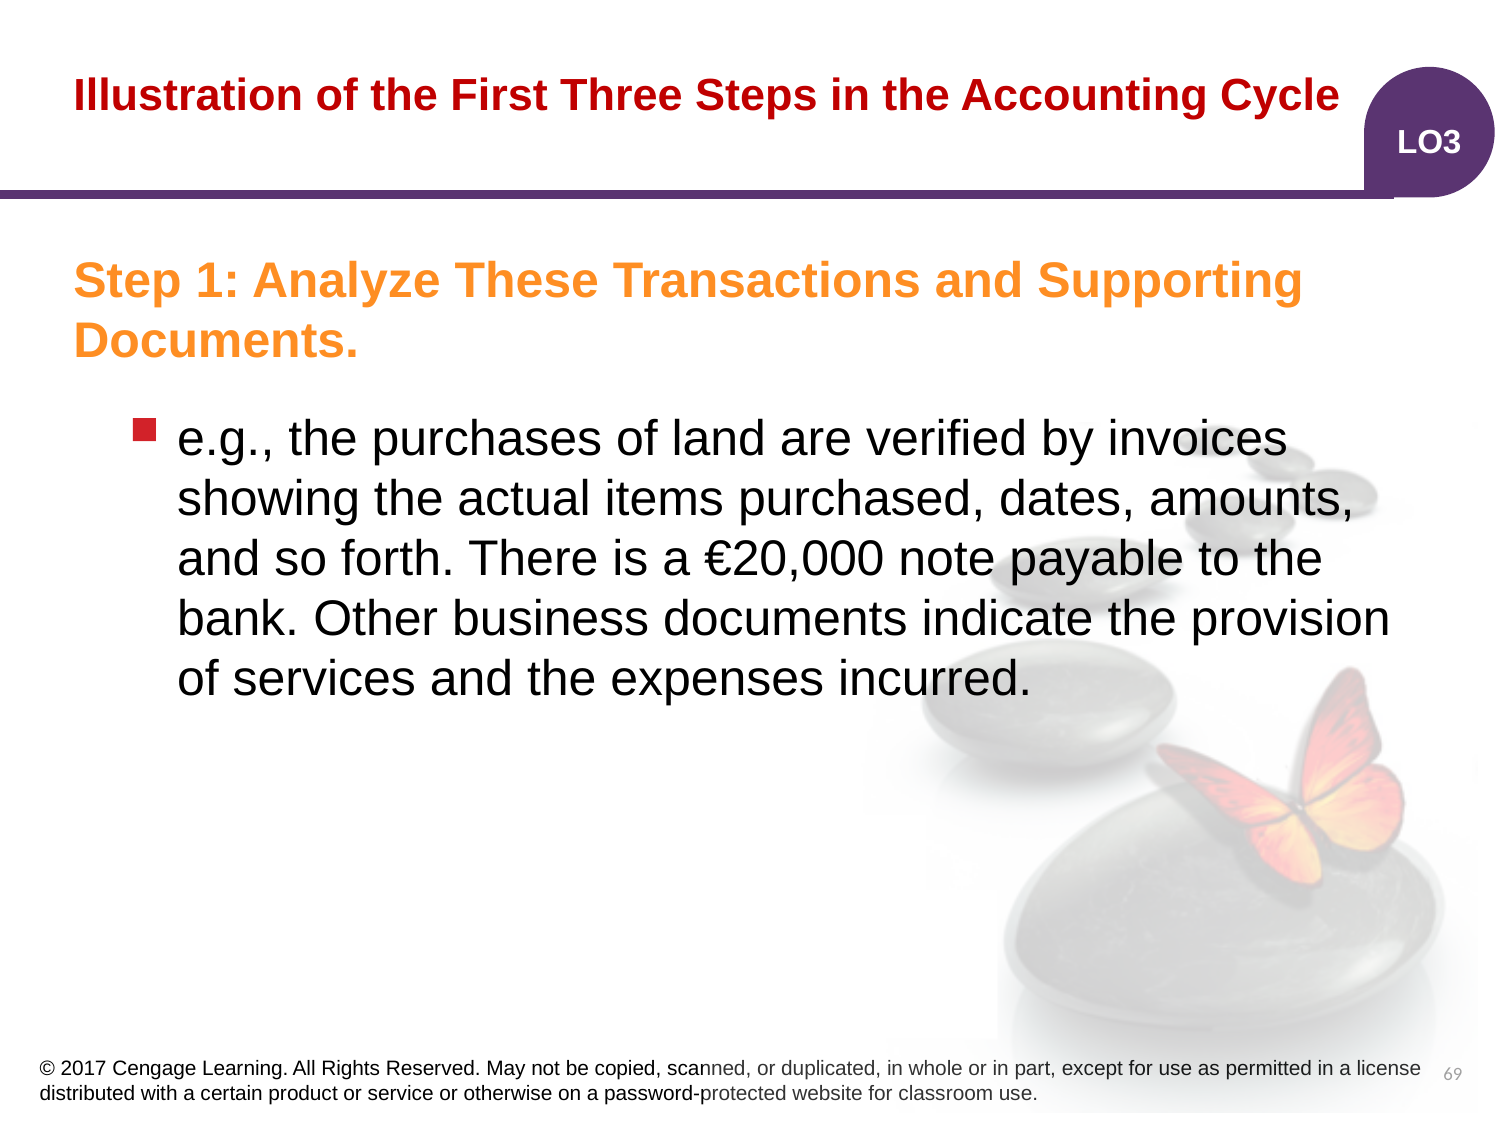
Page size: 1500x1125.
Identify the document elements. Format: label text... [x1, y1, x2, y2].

picture [1011, 1089, 1020, 1100]
picture [764, 1089, 774, 1100]
picture [914, 1089, 934, 1100]
picture [776, 1085, 785, 1100]
picture [734, 1060, 743, 1075]
picture [875, 1089, 885, 1100]
picture [999, 1089, 1008, 1100]
picture [1021, 1089, 1031, 1100]
picture [936, 1089, 945, 1100]
picture [758, 1064, 768, 1075]
picture [965, 1089, 975, 1100]
picture [868, 1085, 874, 1100]
picture [924, 1060, 933, 1075]
picture [1026, 1064, 1037, 1075]
picture [908, 1064, 923, 1075]
picture [853, 1064, 863, 1075]
picture [946, 1089, 952, 1100]
picture [757, 1087, 763, 1100]
picture [998, 1064, 1007, 1075]
picture [852, 1089, 862, 1100]
picture [825, 1064, 834, 1075]
picture [736, 1089, 746, 1100]
picture [836, 1064, 847, 1075]
picture [1062, 1064, 1072, 1075]
picture [1095, 1064, 1105, 1075]
picture [886, 1089, 892, 1100]
picture [976, 1089, 991, 1100]
picture [782, 1060, 791, 1075]
picture [1135, 1064, 1139, 1075]
picture [980, 1064, 986, 1075]
picture [846, 1062, 852, 1075]
picture [792, 1089, 807, 1100]
picture [712, 1064, 721, 1075]
picture [1084, 1064, 1093, 1075]
picture [864, 1060, 873, 1075]
title Illustration of the First Three Steps in the Accounting Cycle [58, 40, 1365, 152]
picture [1038, 1062, 1050, 1075]
picture [723, 1064, 733, 1075]
text_box LO3 [1382, 112, 1477, 168]
picture [969, 1064, 979, 1075]
picture [1015, 1064, 1025, 1079]
picture [808, 1089, 818, 1100]
picture [1128, 1060, 1134, 1075]
picture [793, 1064, 802, 1075]
picture [952, 1064, 962, 1075]
picture [704, 1064, 709, 1075]
slide_number 69 [1139, 1042, 1478, 1103]
picture [953, 1089, 963, 1100]
picture [1117, 1062, 1123, 1075]
picture [899, 1089, 908, 1100]
picture [831, 1089, 840, 1100]
picture [769, 1064, 775, 1075]
picture [704, 1089, 711, 1100]
picture [730, 1087, 736, 1100]
picture [1106, 1064, 1116, 1079]
picture [805, 1064, 815, 1079]
picture [712, 1089, 718, 1100]
picture [819, 1085, 829, 1100]
picture [892, 1064, 901, 1075]
list Step 1: Analyze These Transactions and Supporting Documents. e.g., the purchases of land are verified by invoices showing the actual items purchased, dates, amounts, and so forth. There is a €20,000 note payable to the bank. Other business documents indicate the provision of services and the expenses incurred. [58, 240, 1439, 1014]
picture [936, 1064, 946, 1075]
picture [748, 1089, 757, 1100]
picture [719, 1089, 729, 1100]
picture [845, 1087, 851, 1100]
picture [1074, 1064, 1083, 1075]
